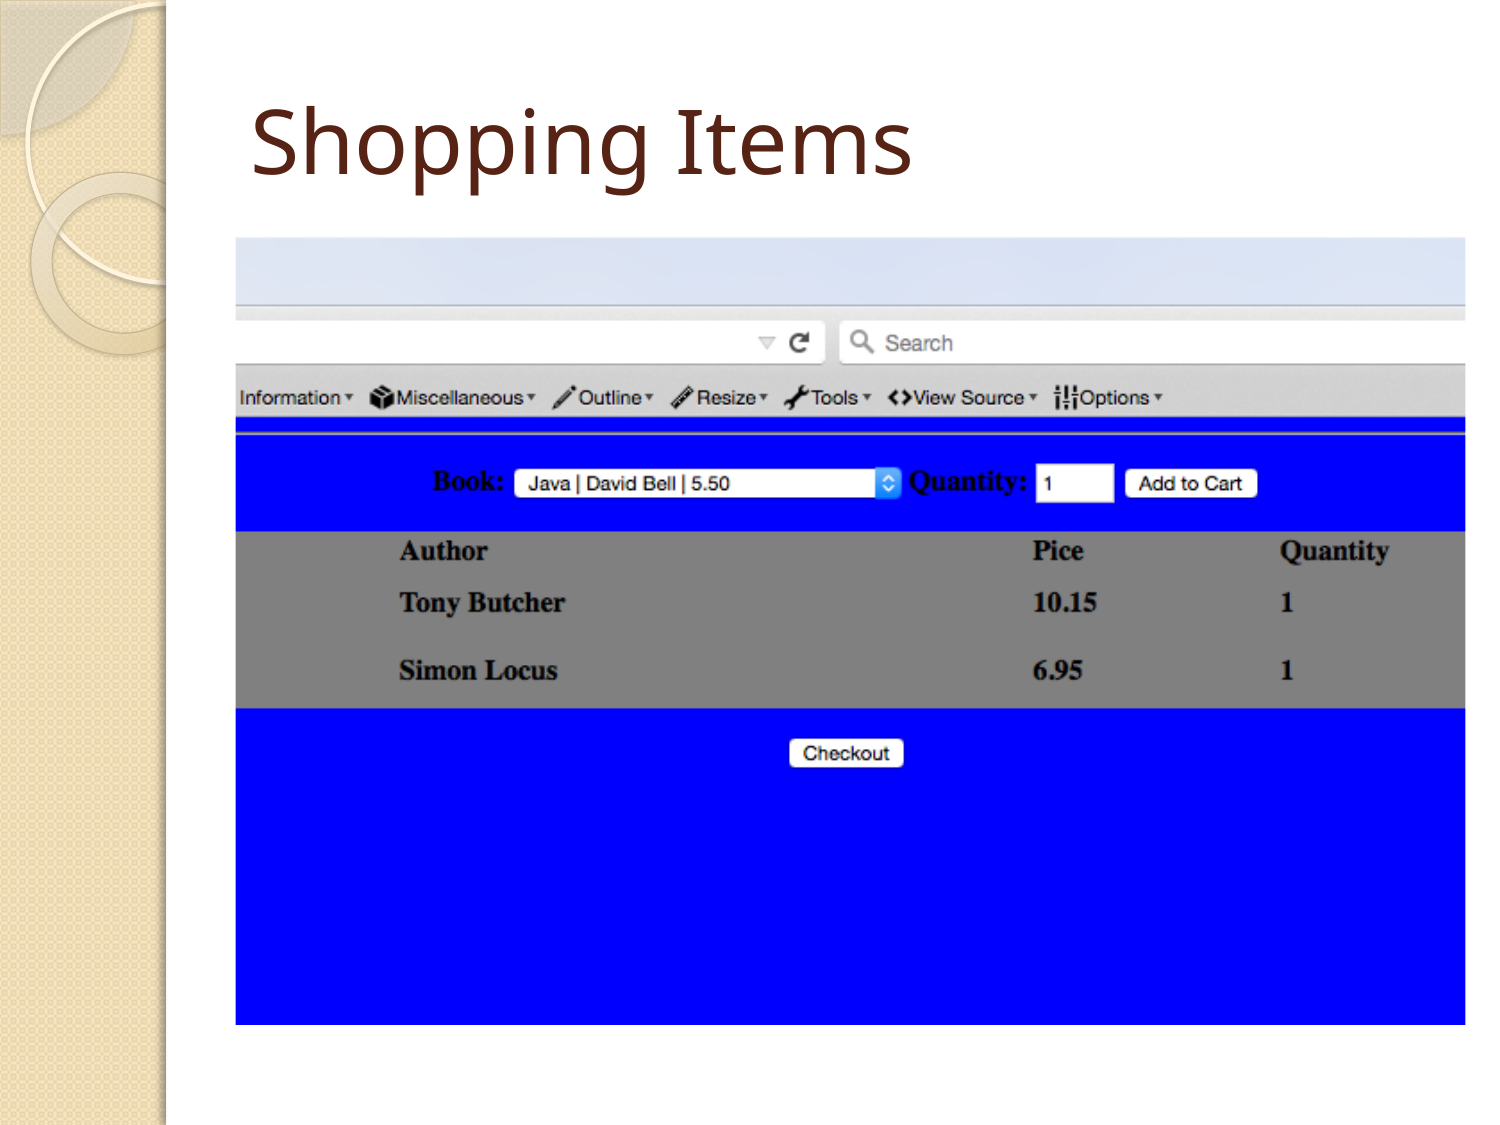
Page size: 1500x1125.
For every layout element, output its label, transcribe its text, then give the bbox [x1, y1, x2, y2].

title Shopping Items [235, 45, 1466, 233]
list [235, 237, 1466, 1026]
